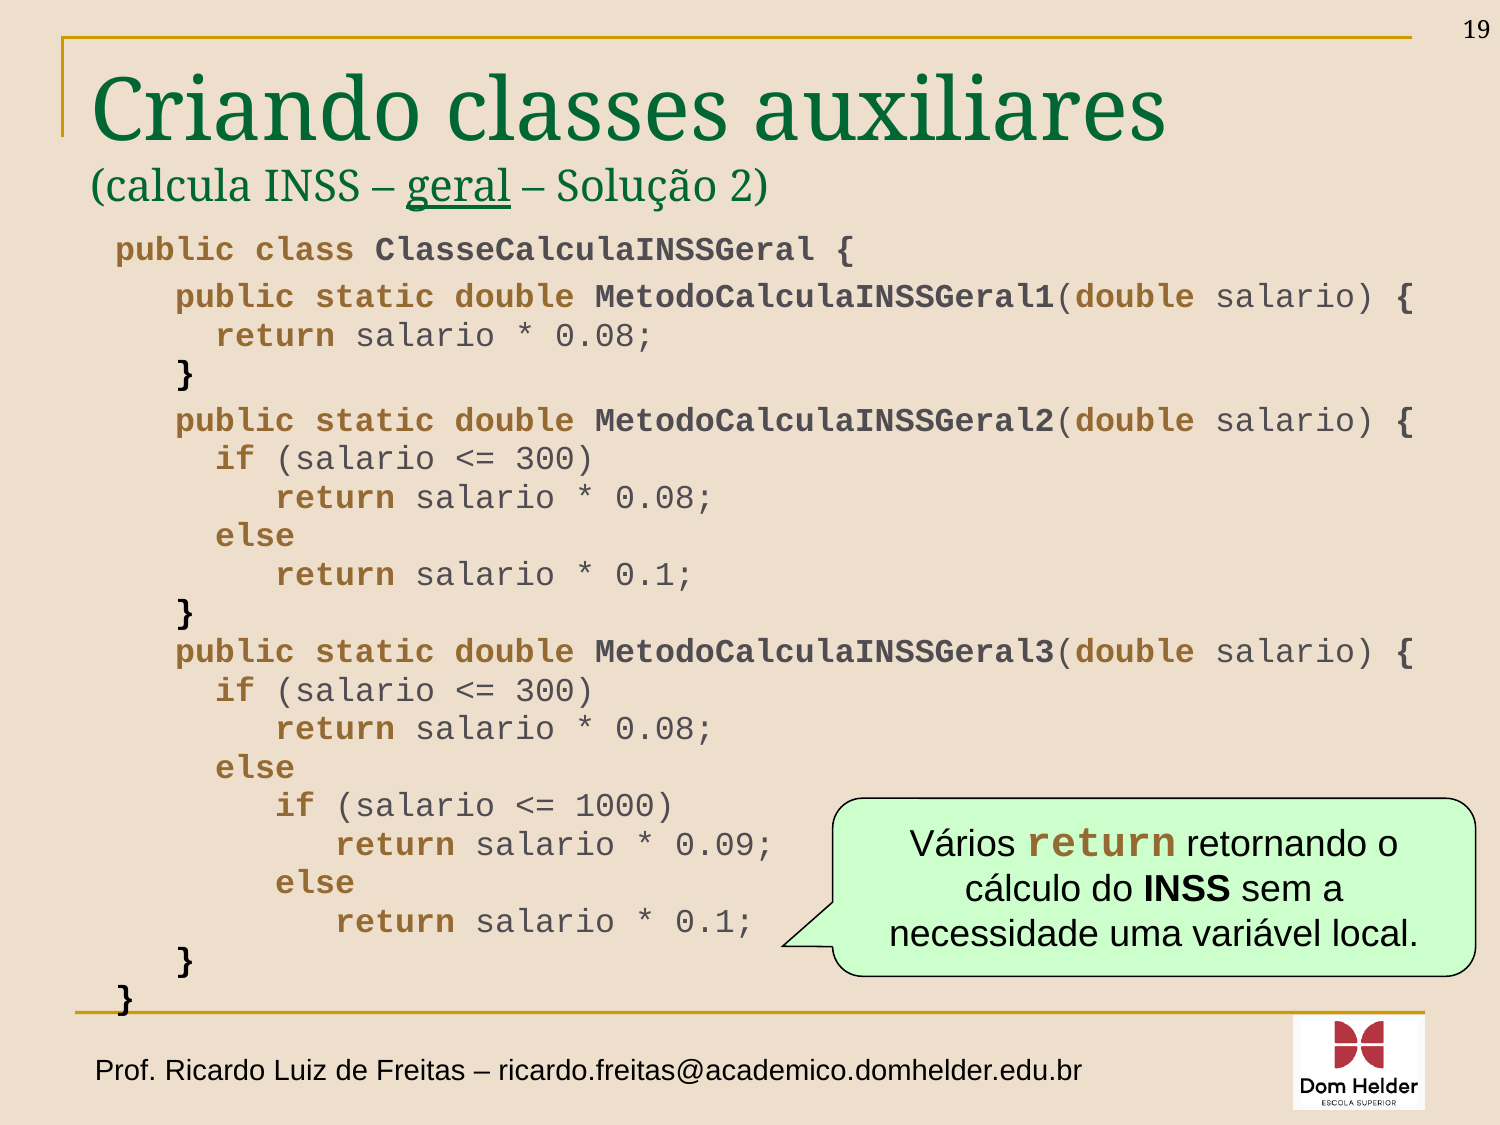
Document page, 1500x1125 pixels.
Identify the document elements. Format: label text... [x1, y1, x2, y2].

title Criando classes auxiliares (calcula INSS – geral – Solução 2) [75, 45, 1425, 233]
picture [1293, 1059, 1425, 1110]
slide_number 19 [1392, 0, 1500, 55]
text_box public class ClasseCalculaINSSGeral { public static double MetodoCalculaINSSGeral1(double salario) { return salario * 0.08; } public static double MetodoCalculaINSSGeral2(double salario) { if (salario <= 300) return salario * 0.08; else return salario * 0.1; } public static double MetodoCalculaINSSGeral3(double salario) { if (salario <= 300) return salario * 0.08; else if (salario <= 1000) return salario * 0.09; else return salario * 0.1; } } [100, 219, 1451, 1059]
text_box Vários return retornando o cálculo do INSS sem a necessidade uma variável local. [782, 798, 1476, 977]
